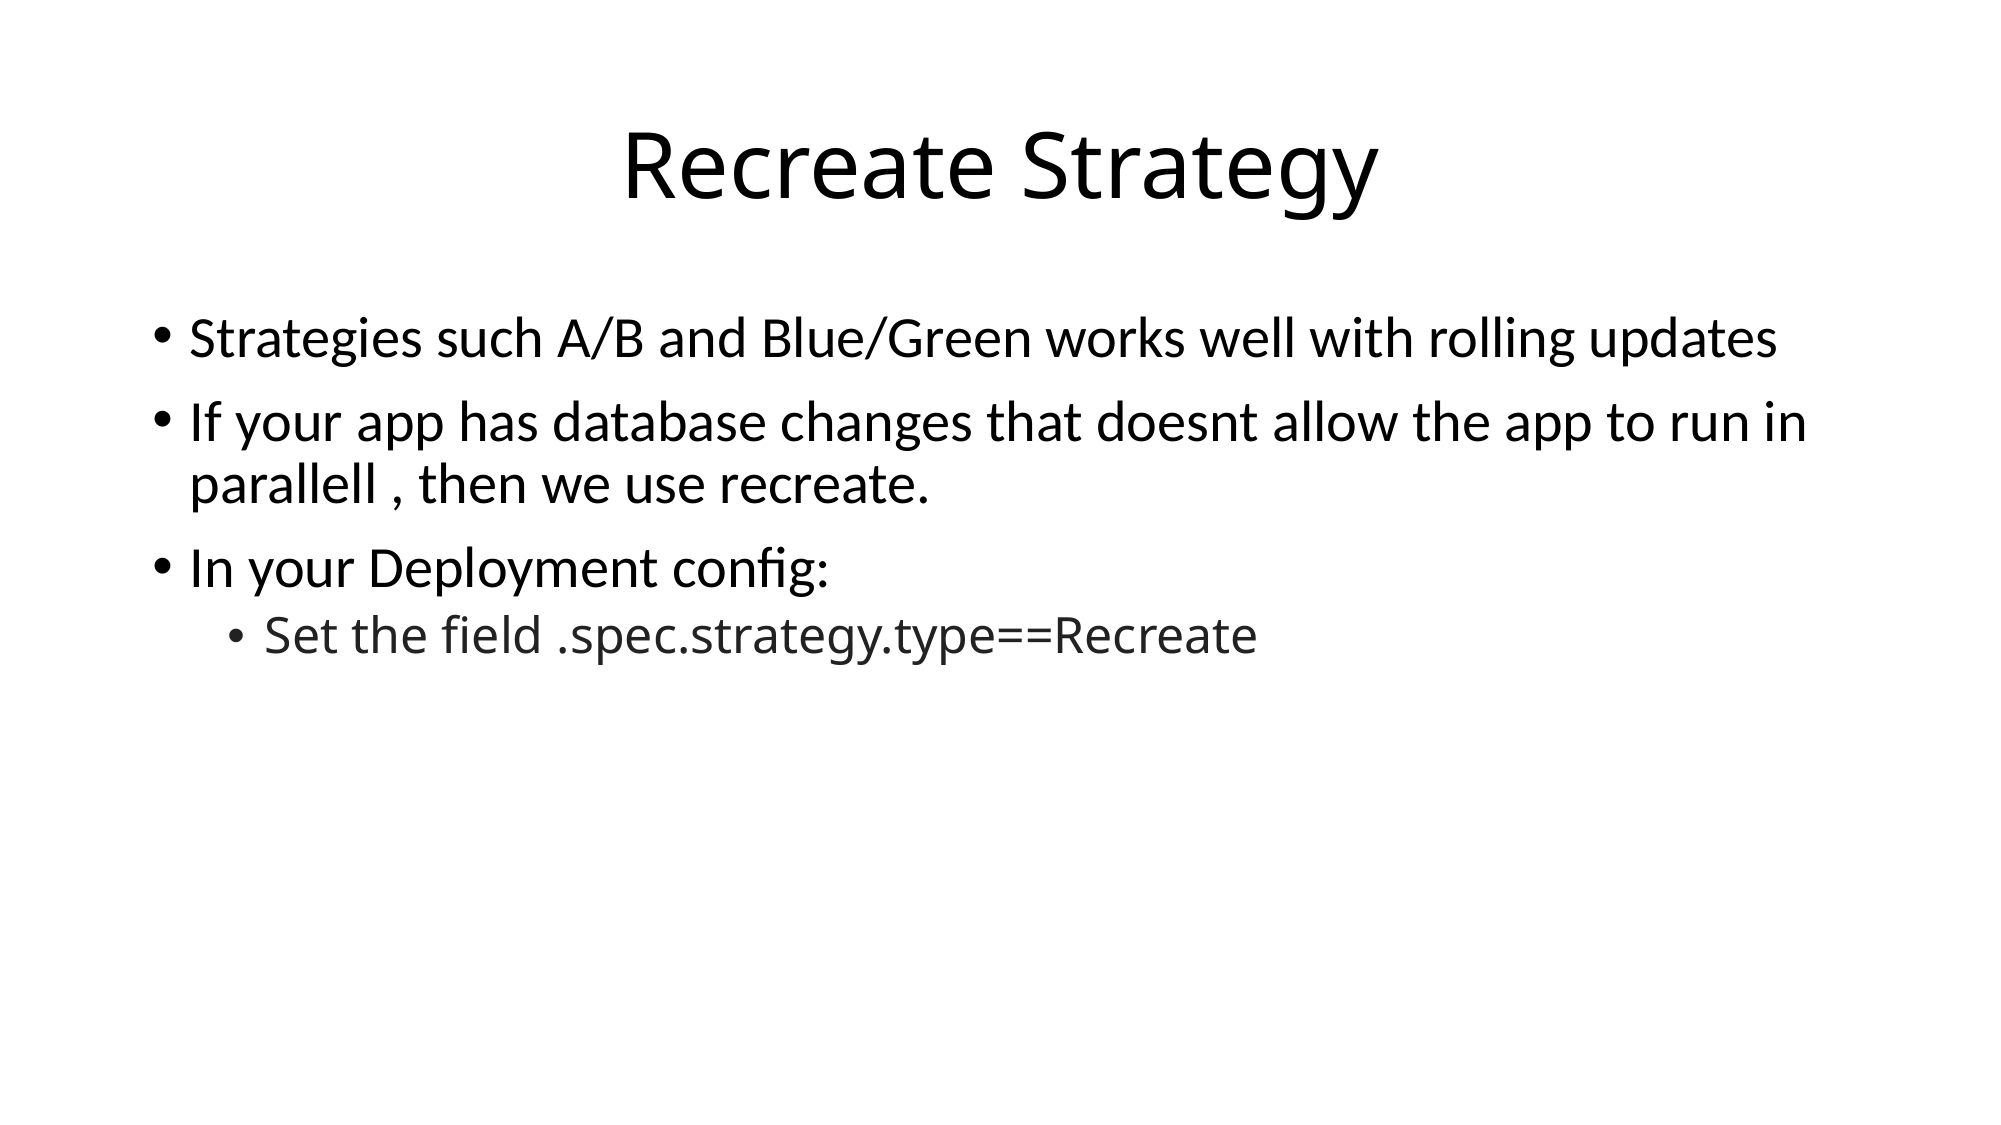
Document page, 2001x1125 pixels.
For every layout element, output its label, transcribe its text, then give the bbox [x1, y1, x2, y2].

title Recreate Strategy [137, 59, 1863, 278]
list Strategies such A/B and Blue/Green works well with rolling updates If your app has database changes that doesnt allow the app to run in parallell , then we use recreate. In your Deployment config: Set the field .spec.strategy.type==Recreate [137, 299, 1863, 1014]
